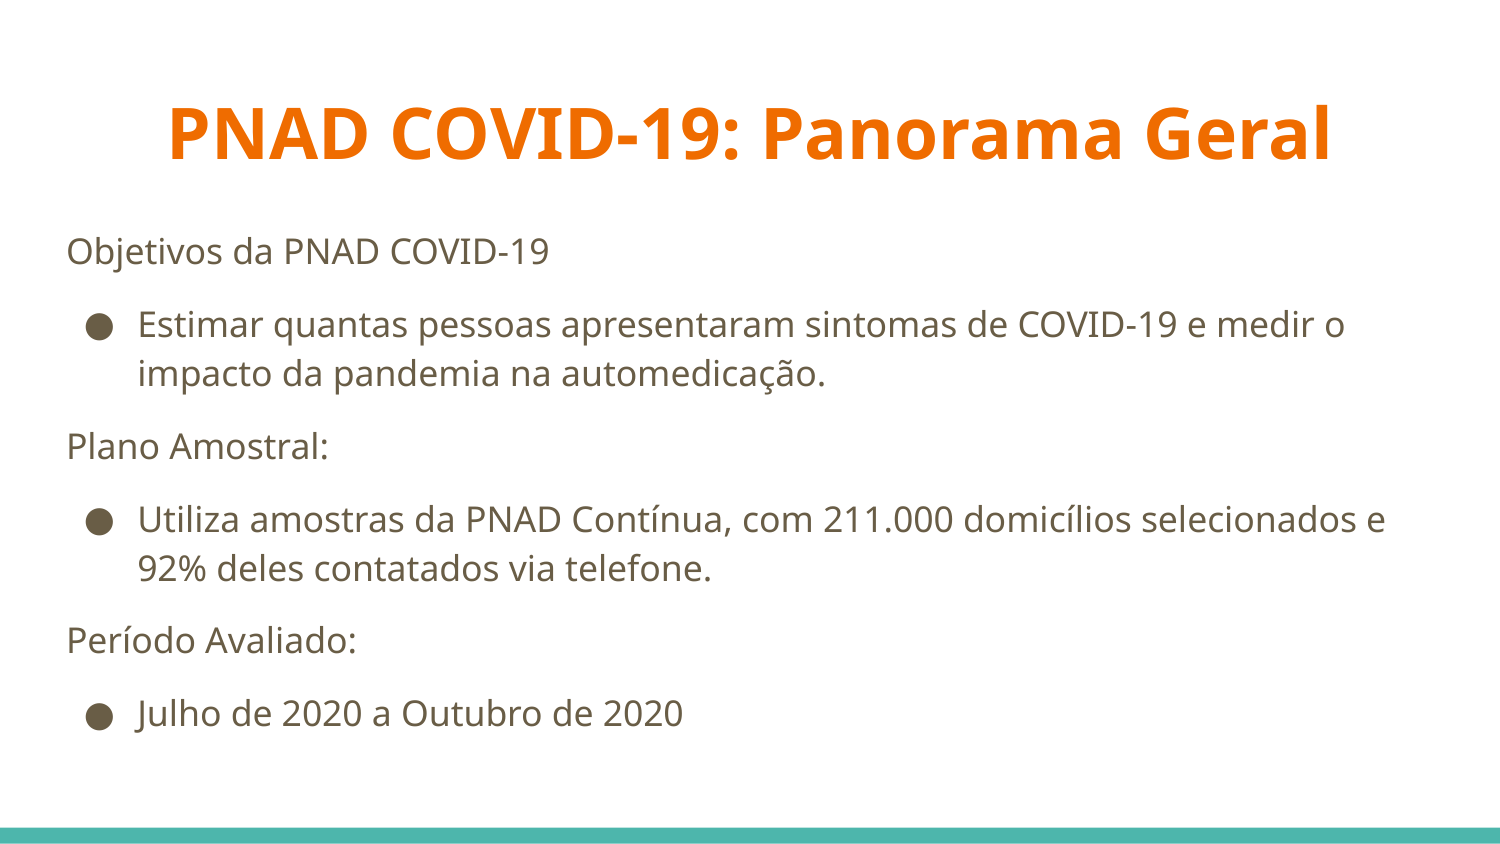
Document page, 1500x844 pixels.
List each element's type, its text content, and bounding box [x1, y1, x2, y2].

title PNAD COVID-19: Panorama Geral [51, 72, 1449, 189]
list Objetivos da PNAD COVID-19 Estimar quantas pessoas apresentaram sintomas de COVID-19 e medir o impacto da pandemia na automedicação. Plano Amostral: Utiliza amostras da PNAD Contínua, com 211.000 domicílios selecionados e 92% deles contatados via telefone. Período Avaliado: Julho de 2020 a Outubro de 2020 [51, 207, 1449, 750]
